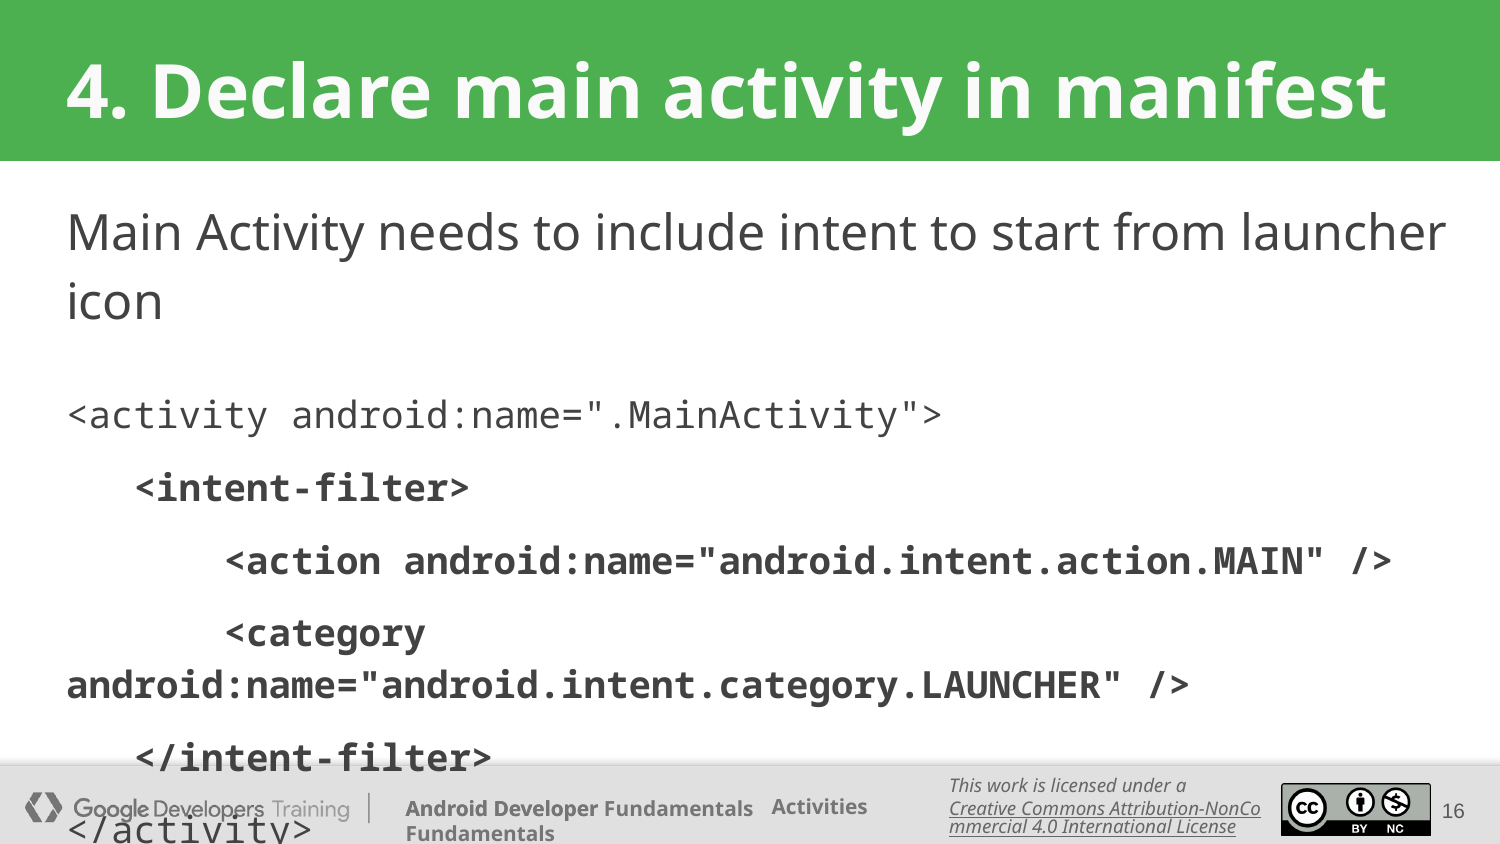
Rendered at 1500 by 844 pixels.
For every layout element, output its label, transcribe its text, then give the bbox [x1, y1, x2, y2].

picture [0, 161, 1500, 844]
slide_number ‹#› [1389, 777, 1480, 842]
title 4. Declare main activity in manifest [51, 28, 1449, 122]
list Main Activity needs to include intent to start from launcher icon <activity android:name=".MainActivity"> <intent-filter> <action android:name="android.intent.action.MAIN" /> <category android:name="android.intent.category.LAUNCHER" /> </intent-filter> </activity> [51, 176, 1494, 750]
